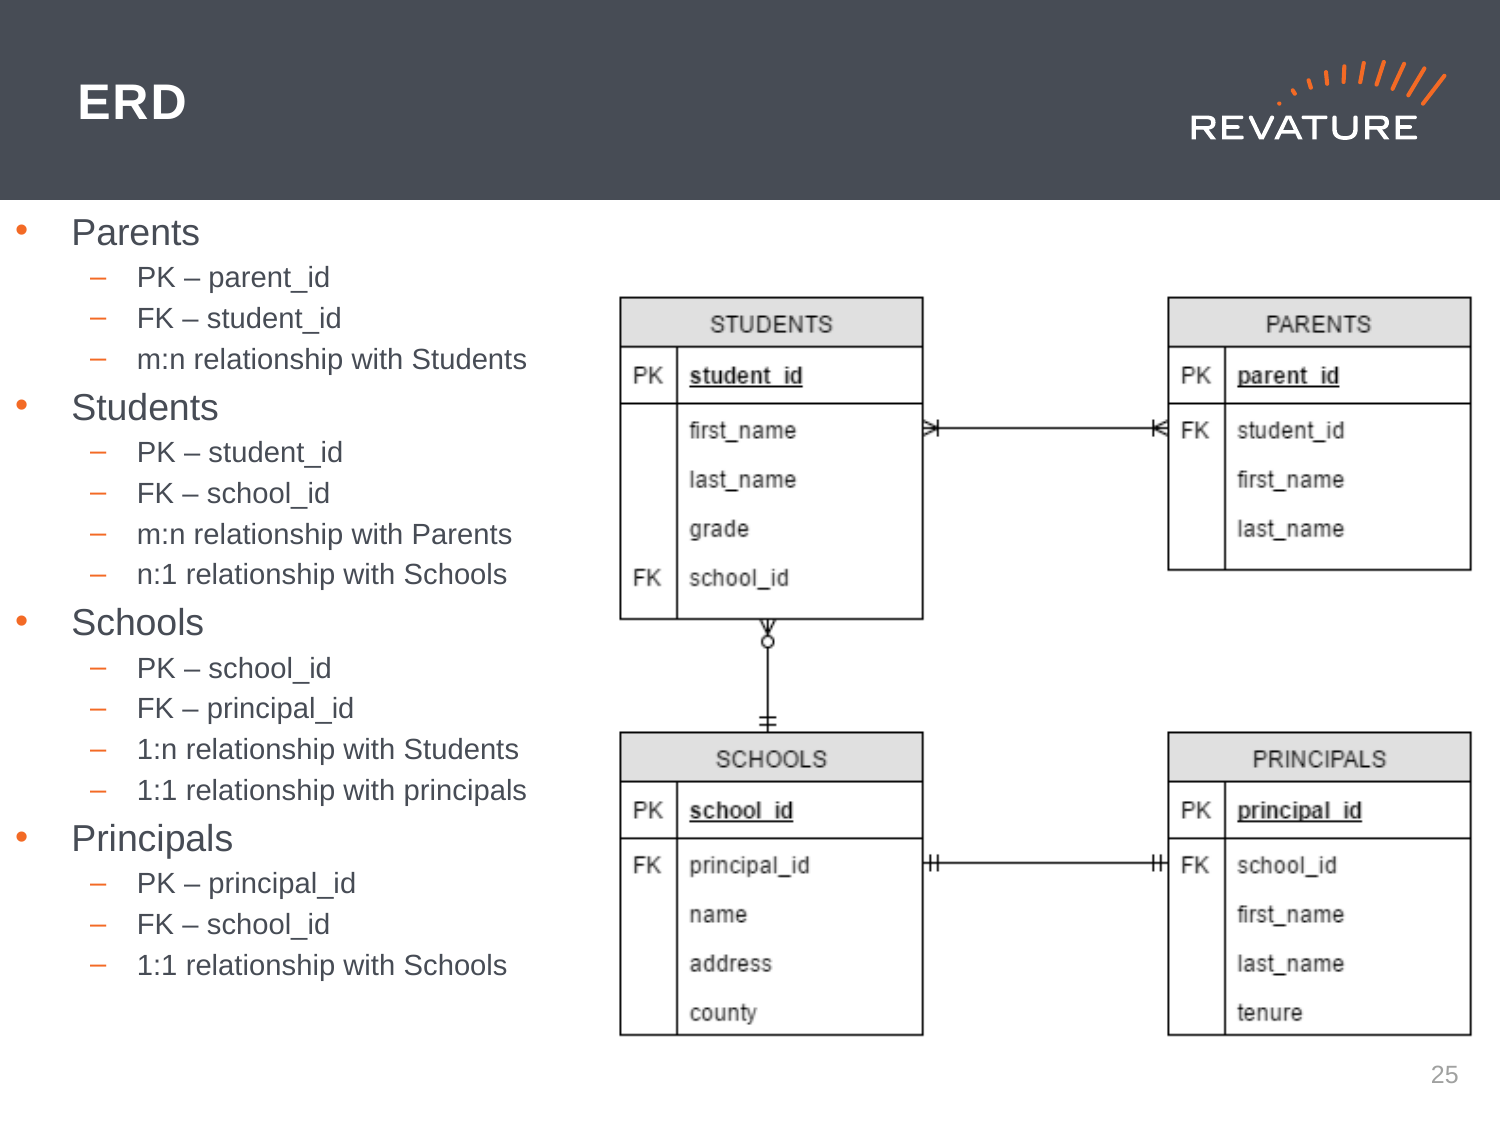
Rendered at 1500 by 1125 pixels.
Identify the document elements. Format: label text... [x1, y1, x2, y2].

picture [618, 282, 1474, 1043]
slide_number 24 [1332, 1050, 1474, 1104]
title ERD [62, 0, 1084, 200]
list Parents PK – parent_id FK – student_id m:n relationship with Students Students PK – student_id FK – school_id m:n relationship with Parents n:1 relationship with Schools Schools PK – school_id FK – principal_id 1:n relationship with Students 1:1 relationship with principals Principals PK – principal_id FK – school_id 1:1 relationship with Schools [0, 200, 603, 1125]
